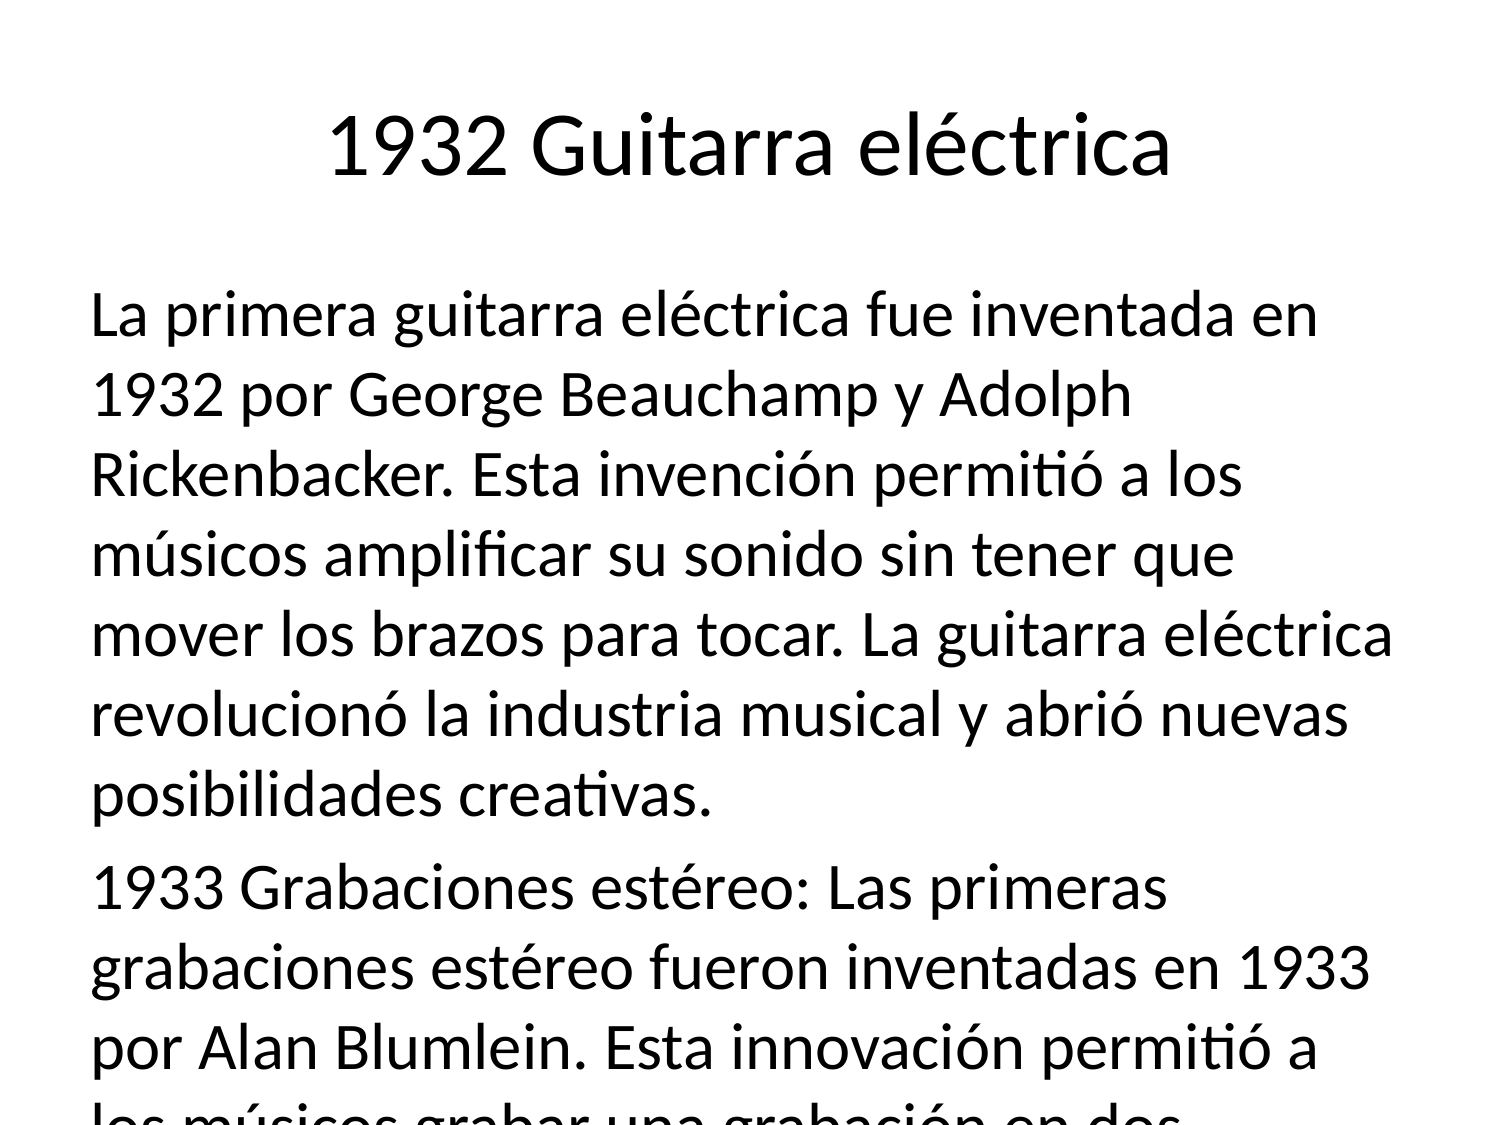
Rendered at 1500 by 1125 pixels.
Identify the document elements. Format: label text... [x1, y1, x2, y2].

list La primera guitarra eléctrica fue inventada en 1932 por George Beauchamp y Adolph Rickenbacker. Esta invención permitió a los músicos amplificar su sonido sin tener que mover los brazos para tocar. La guitarra eléctrica revolucionó la industria musical y abrió nuevas posibilidades creativas. 1933 Grabaciones estéreo: Las primeras grabaciones estéreo fueron inventadas en 1933 por Alan Blumlein. Esta innovación permitió a los músicos grabar una grabación en dos canales, lo que resultó en un sonido mucho más vivo y realista. Esta innovación permitió a los artistas tener un mayor control sobre la producción de sus grabaciones. 1933 Polietileno: El polietileno fue inventado en 1933 por Eric Fawcett y Reginald Gibson. Esta invención fue uno de los primeros materiales sintéticos y fue ampliamente utilizado como material de embalaje y para la fabricación de productos plásticos. 1934 Nylon: El nylon fue inventado en 1934 por Wallace Carothers. Esta invención revolucionó la industria textil, ya que fue el primer material sintético utilizado para hacer telas. El nylon fue ampliamente utilizado para la fabricación de ropa, zapatos y otros productos textiles. [75, 262, 1425, 1005]
title 1932 Guitarra eléctrica [75, 45, 1425, 233]
